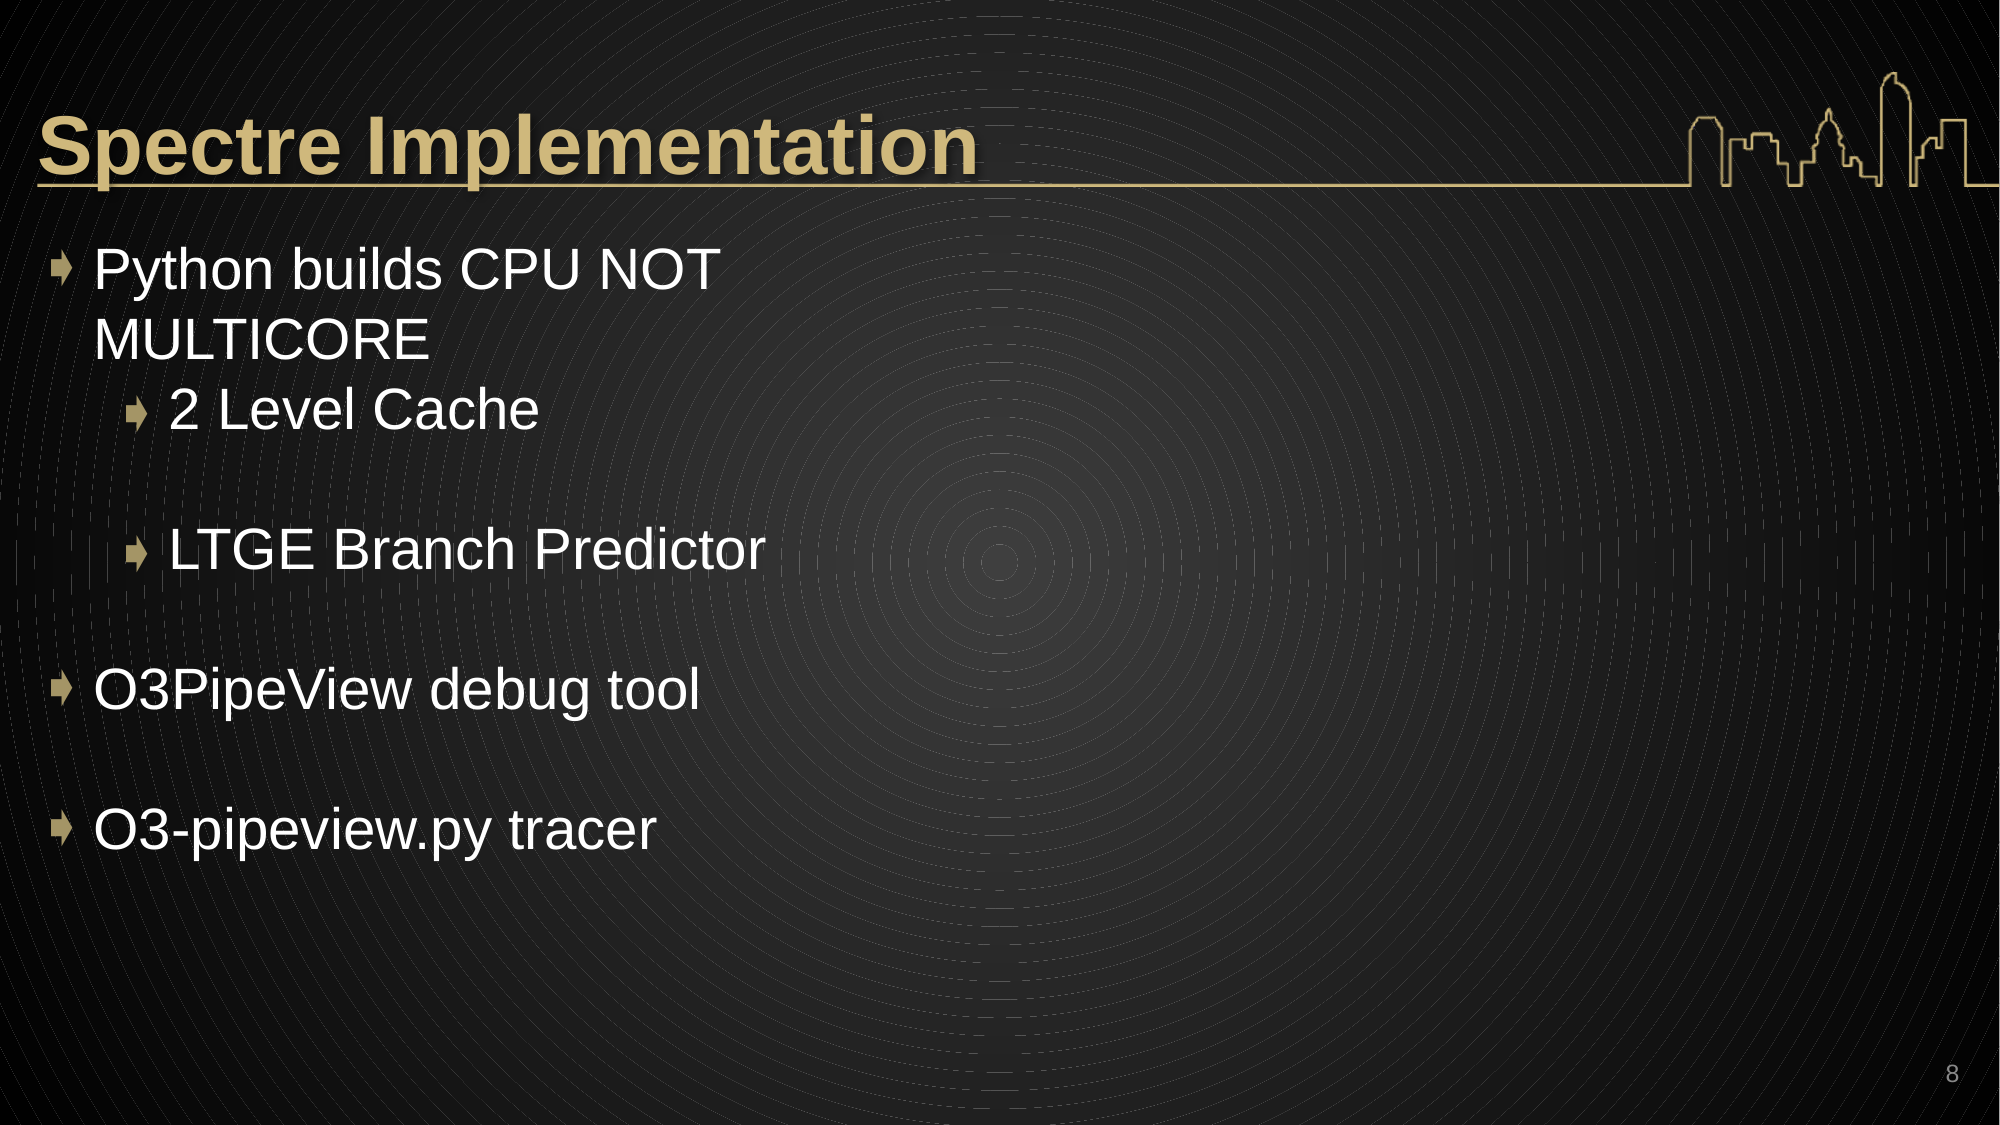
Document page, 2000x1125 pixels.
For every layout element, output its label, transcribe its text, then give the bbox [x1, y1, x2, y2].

title Spectre Implementation [37, 110, 1588, 243]
picture [37, 72, 2000, 187]
list Python builds CPU NOT MULTICORE 2 Level Cache LTGE Branch Predictor O3PipeView debug tool O3-pipeview.py tracer [37, 231, 944, 1043]
slide_number 8 [1508, 1042, 1975, 1103]
